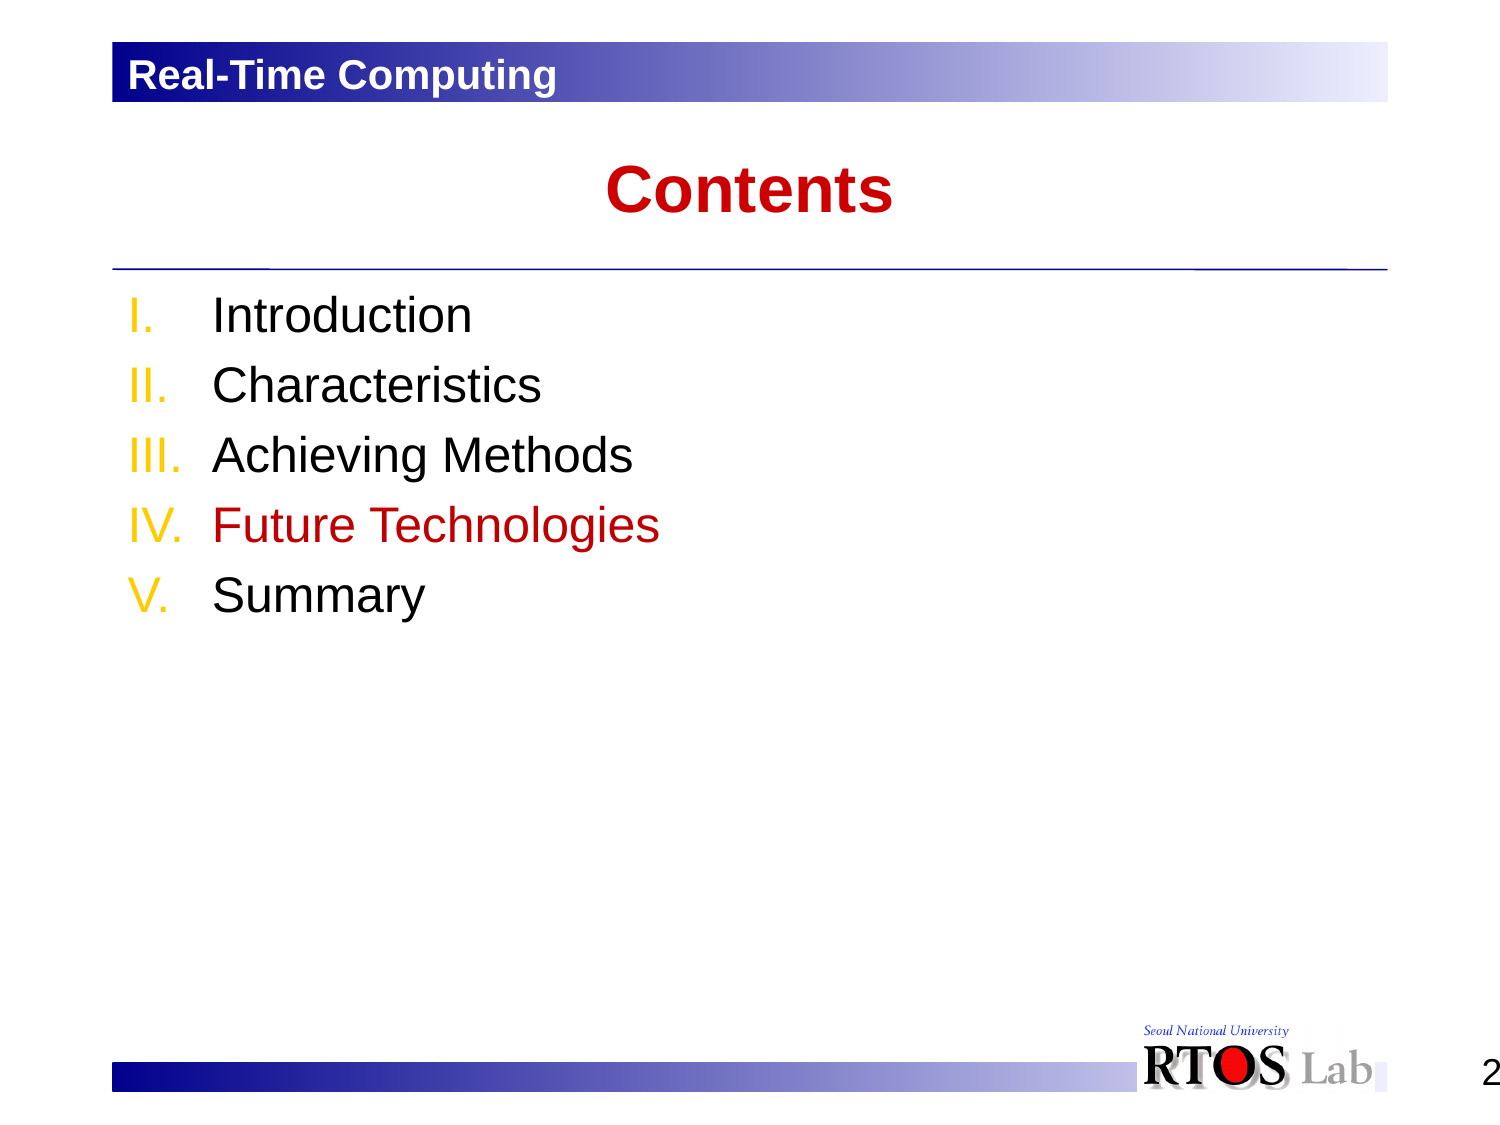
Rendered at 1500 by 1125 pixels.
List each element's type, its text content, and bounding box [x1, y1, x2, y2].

list Real-Time Computing [112, 45, 1388, 100]
list Introduction Characteristics Achieving Methods Future Technologies Summary [112, 275, 1388, 1013]
title Contents [112, 105, 1388, 266]
picture [1137, 1022, 1375, 1093]
